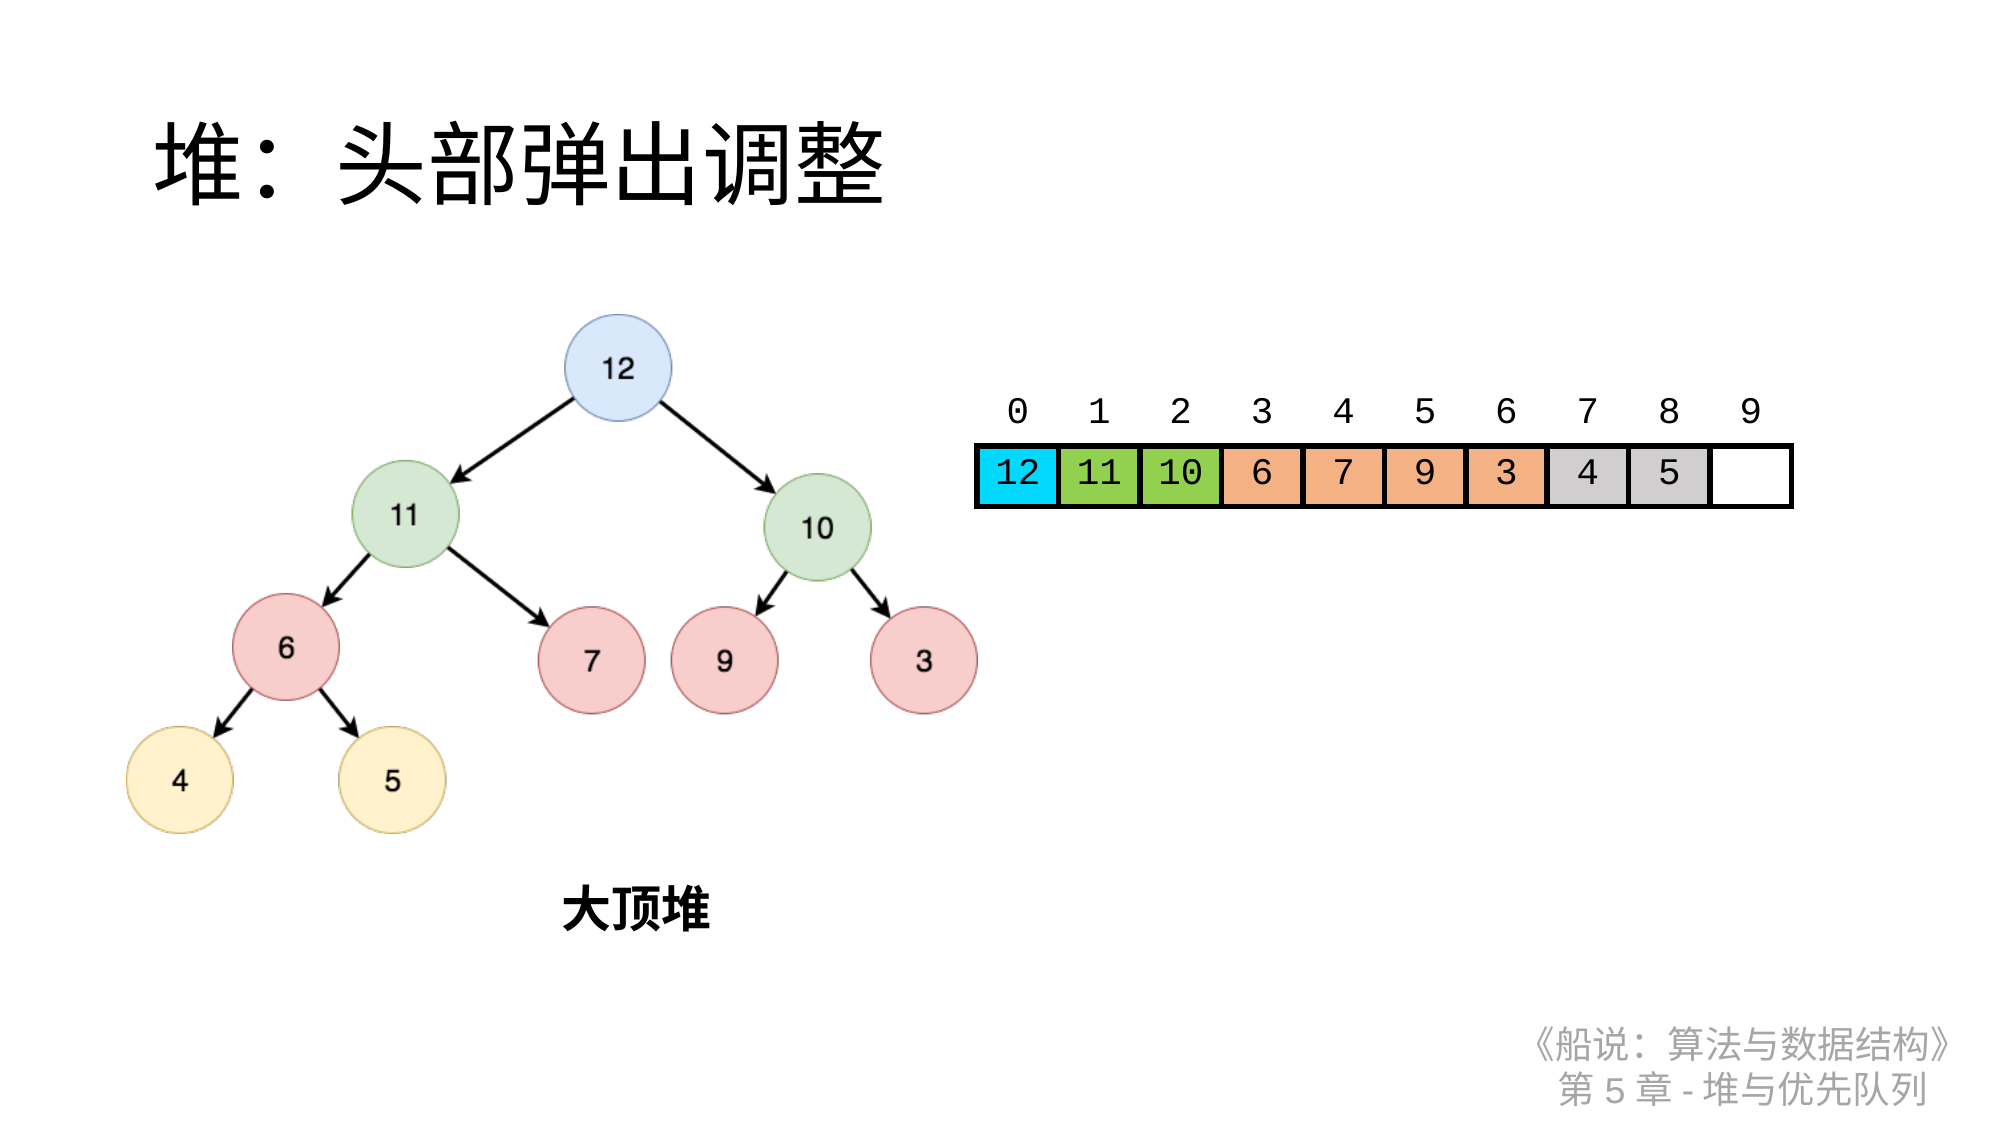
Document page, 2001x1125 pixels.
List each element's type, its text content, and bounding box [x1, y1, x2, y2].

picture [126, 314, 978, 834]
title 堆：头部弹出调整 [137, 59, 1863, 278]
table_header 6 [1466, 385, 1547, 443]
table_header 4 [1303, 385, 1384, 443]
table_header 7 [1547, 385, 1629, 443]
table_header 9 [1710, 385, 1791, 443]
table_header 1 [1059, 385, 1140, 443]
table_cell 7 [1306, 449, 1382, 504]
table_header 8 [1629, 385, 1710, 443]
table_cell 5 [1631, 449, 1707, 504]
table_cell 6 [1224, 449, 1300, 504]
table_cell 3 [1469, 449, 1544, 504]
table_cell 10 [1143, 449, 1219, 504]
table_cell 4 [1550, 449, 1626, 504]
table_cell 12 [980, 449, 1056, 504]
table_header 2 [1140, 385, 1221, 443]
table_header 5 [1384, 385, 1466, 443]
table_cell [1713, 449, 1789, 504]
table_header 0 [978, 385, 1059, 443]
table_header 3 [1221, 385, 1303, 443]
table_cell 9 [1387, 449, 1463, 504]
table_cell 11 [1061, 449, 1137, 504]
text_box 大顶堆 [546, 870, 727, 946]
